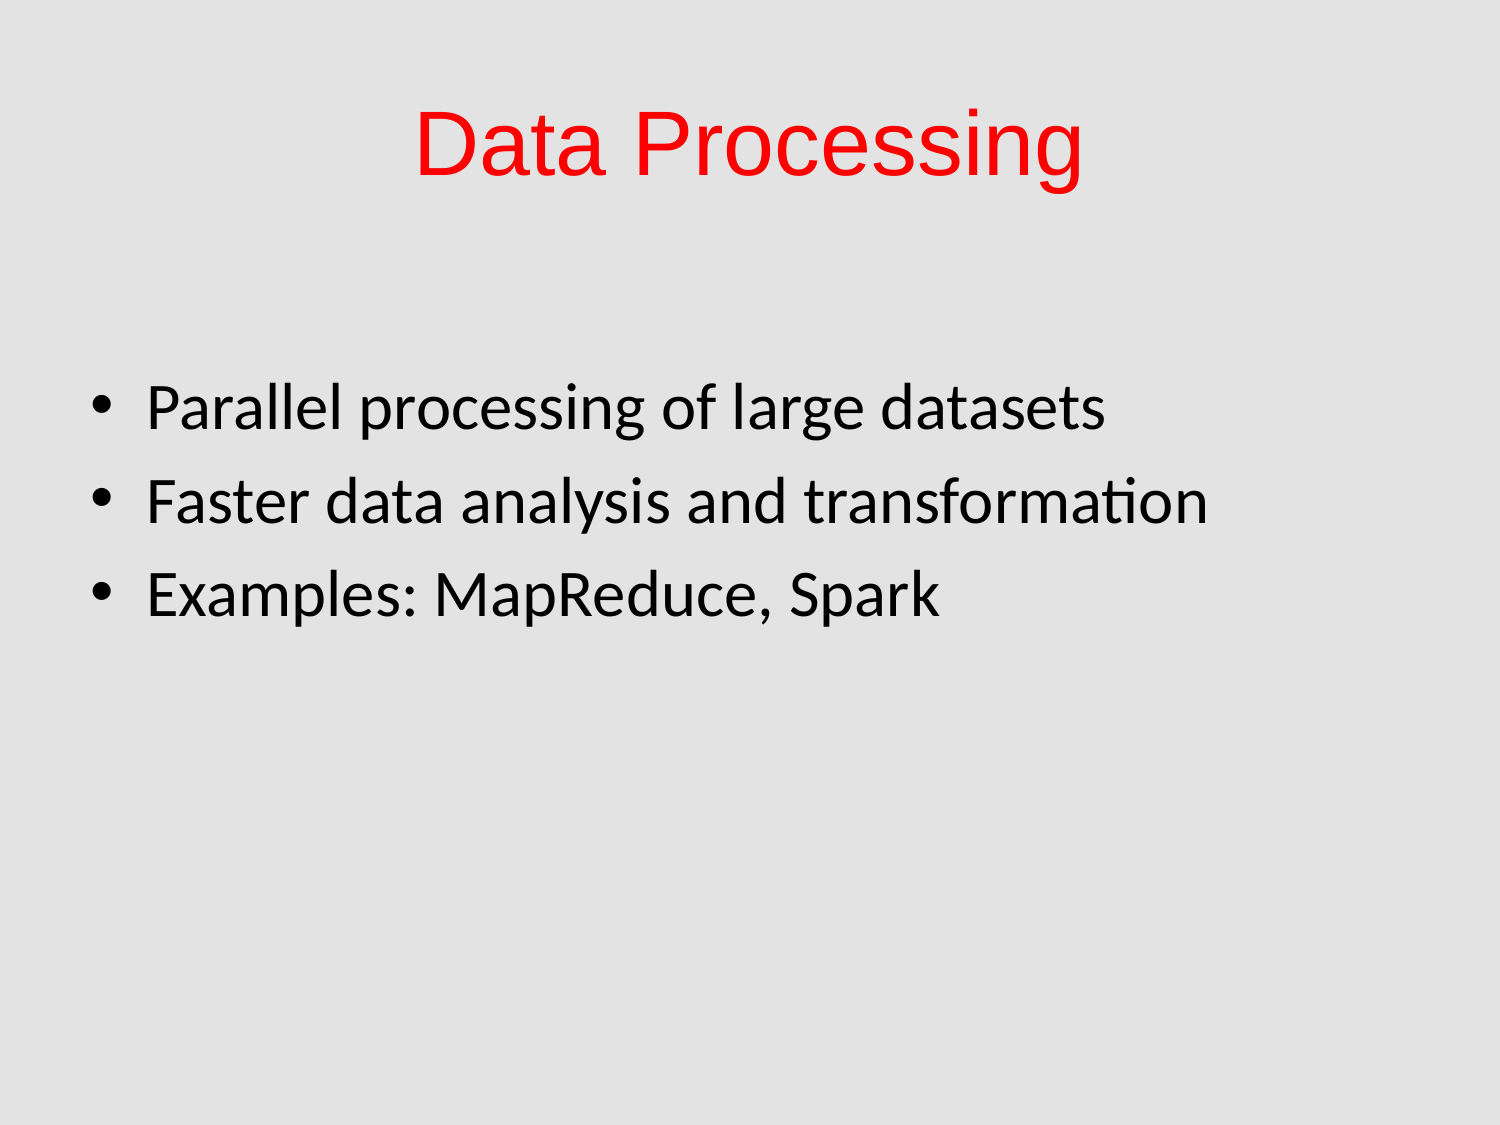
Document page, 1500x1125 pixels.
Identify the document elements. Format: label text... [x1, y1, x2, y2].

list Parallel processing of large datasets Faster data analysis and transformation Examples: MapReduce, Spark [75, 262, 1425, 1005]
title Data Processing [75, 45, 1425, 233]
